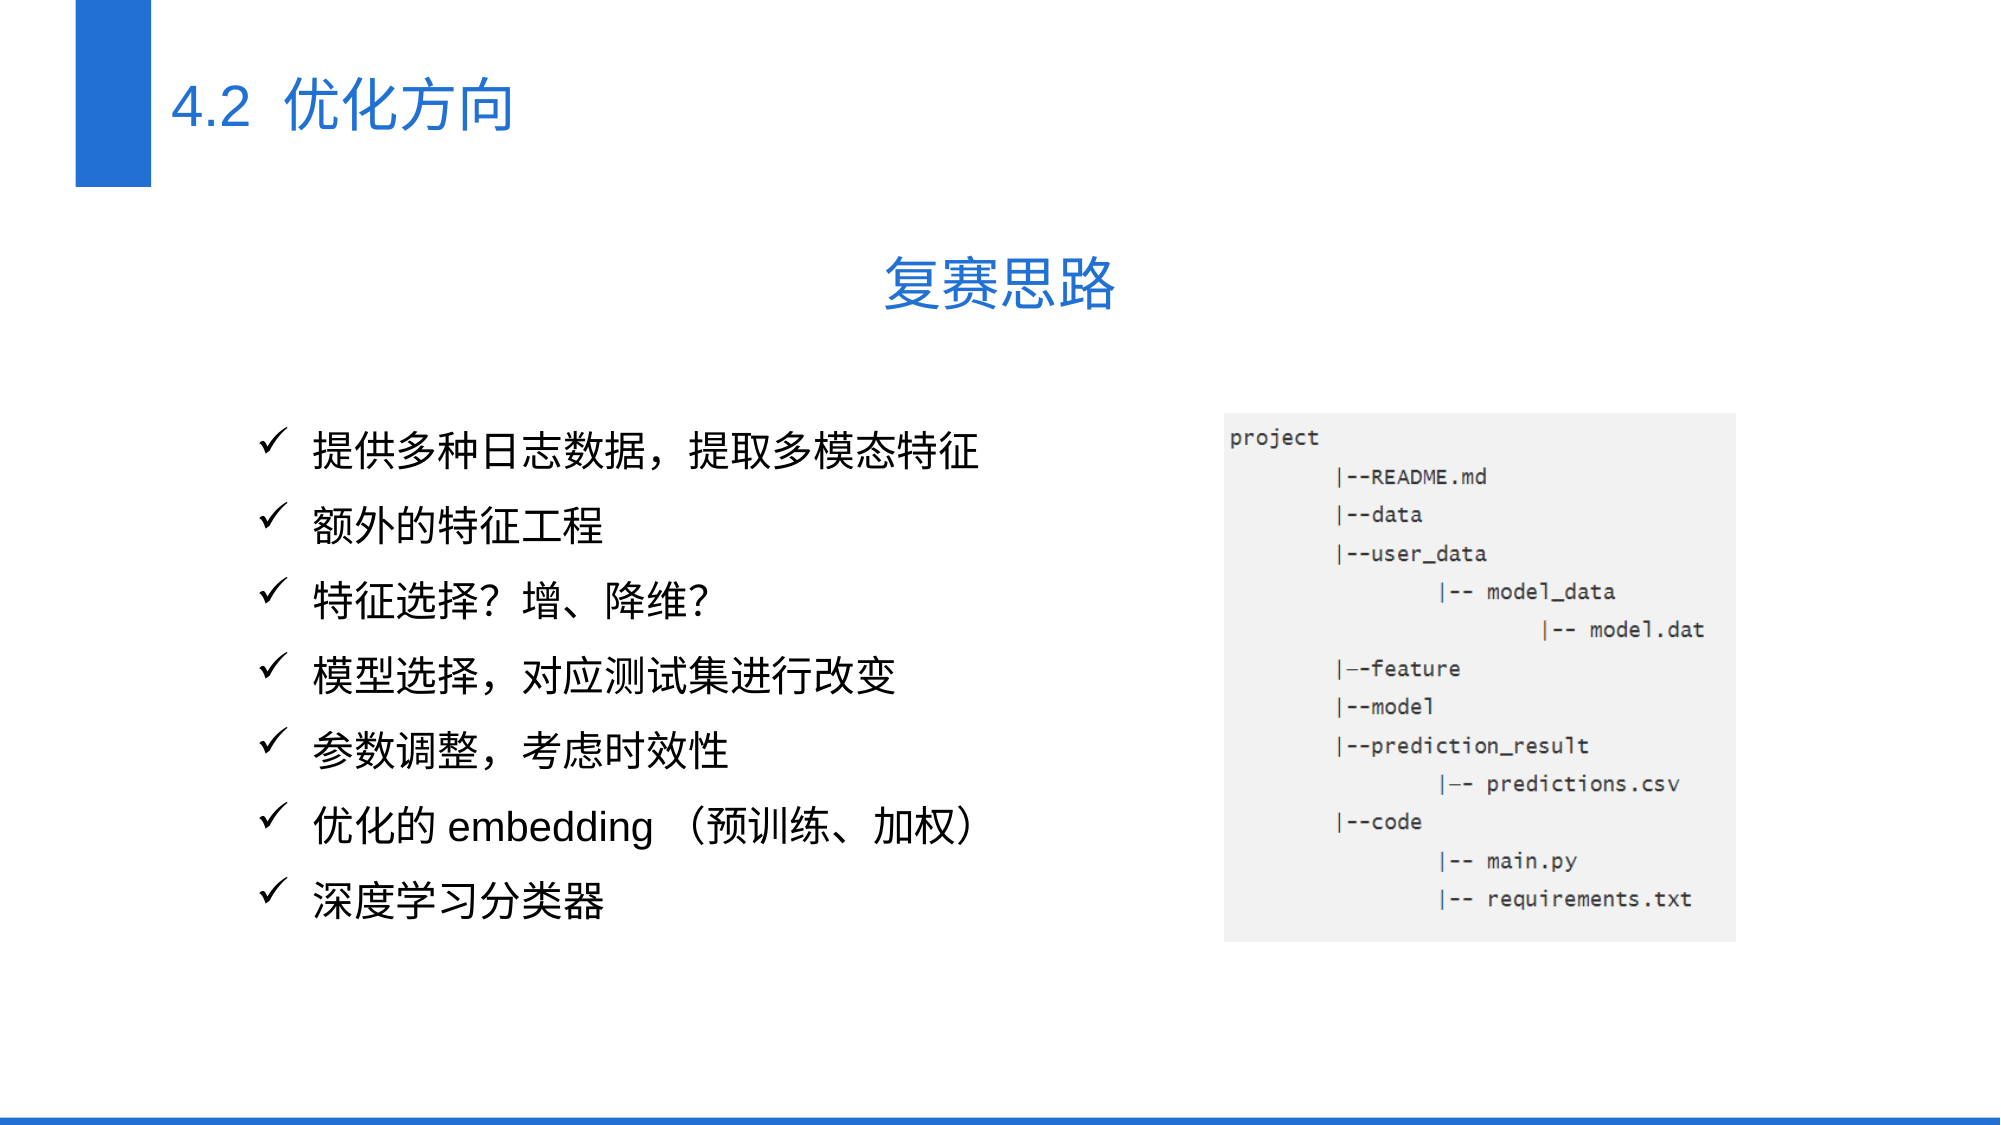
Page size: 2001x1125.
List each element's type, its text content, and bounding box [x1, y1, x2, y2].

picture [1224, 413, 1736, 942]
text_box 复赛思路 [412, 238, 1588, 325]
text_box 4.2 优化方向 [156, 39, 760, 171]
text_box [75, 0, 152, 188]
text_box 提供多种日志数据，提取多模态特征 额外的特征工程 特征选择？增、降维？ 模型选择，对应测试集进行改变 参数调整，考虑时效性 优化的embedding（预训练、加权） 深度学习分类器 [241, 392, 1819, 963]
